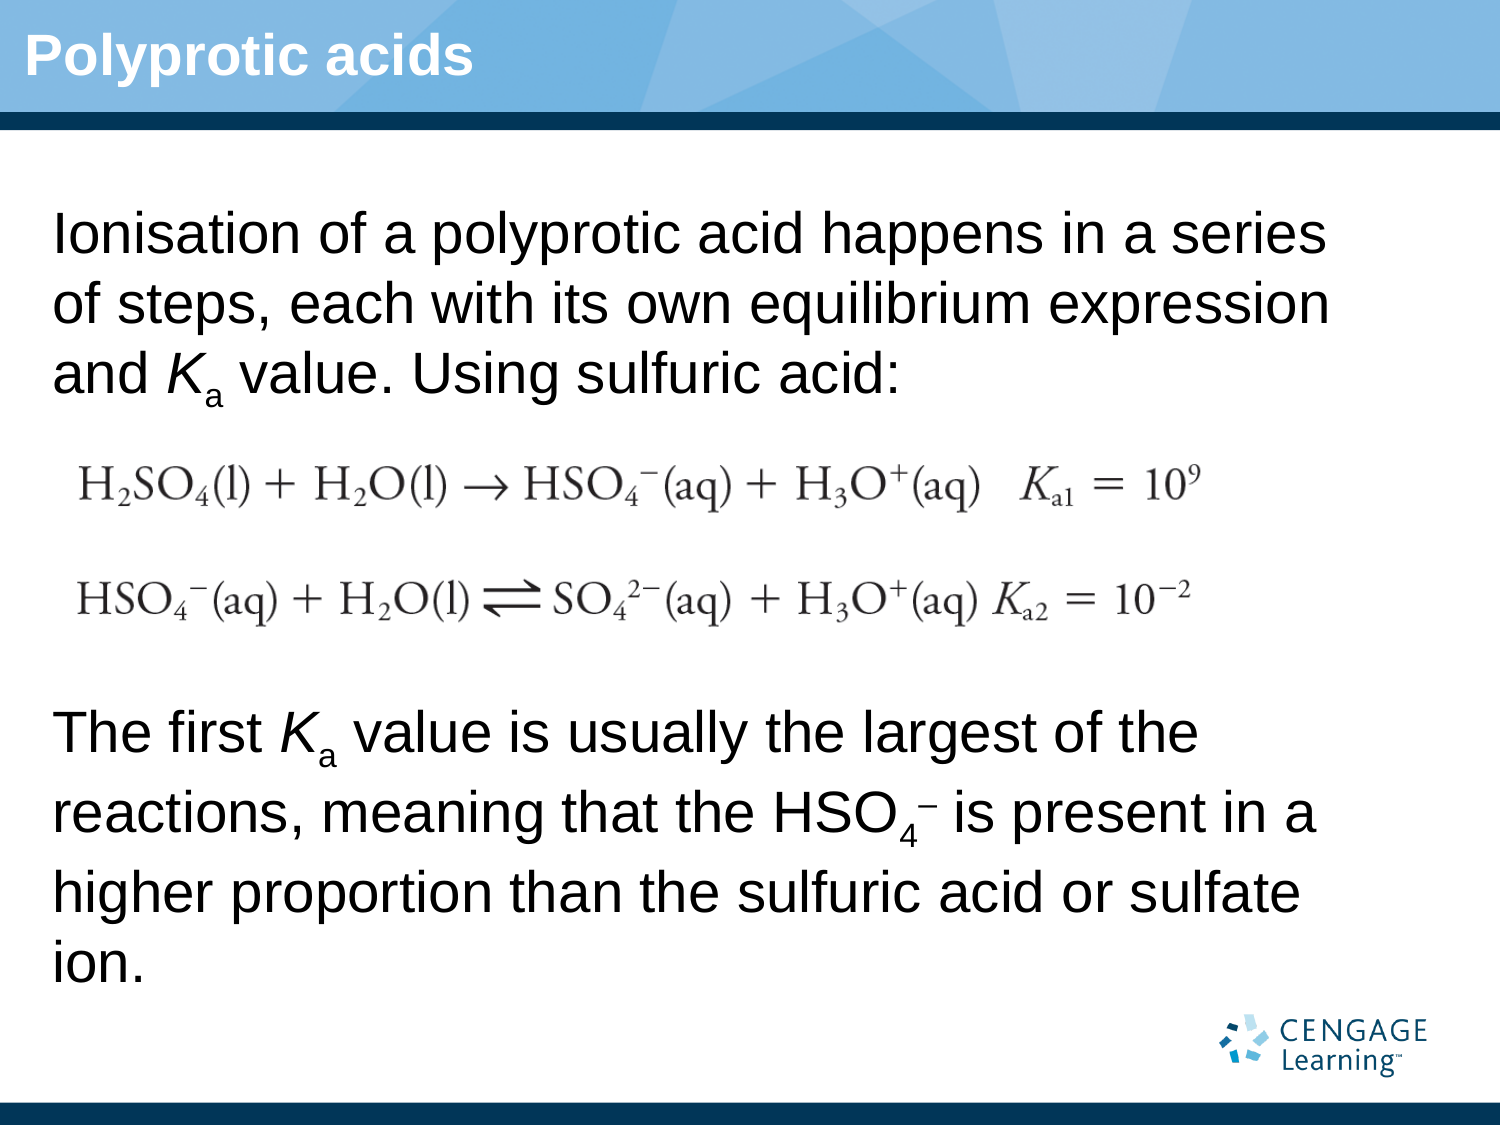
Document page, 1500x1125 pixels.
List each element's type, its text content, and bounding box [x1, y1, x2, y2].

picture [65, 562, 1219, 638]
title Polyprotic acids [24, 24, 1413, 100]
picture [0, 0, 1500, 112]
picture [62, 449, 1213, 533]
text_box Ionisation of a polyprotic acid happens in a series of steps, each with its own equilibrium expression and Ka value. Using sulfuric acid: The first Ka value is usually the largest of the reactions, meaning that the HSO4– is present in a higher proportion than the sulfuric acid or sulfate ion. [37, 187, 1400, 1002]
picture [1195, 990, 1450, 1101]
